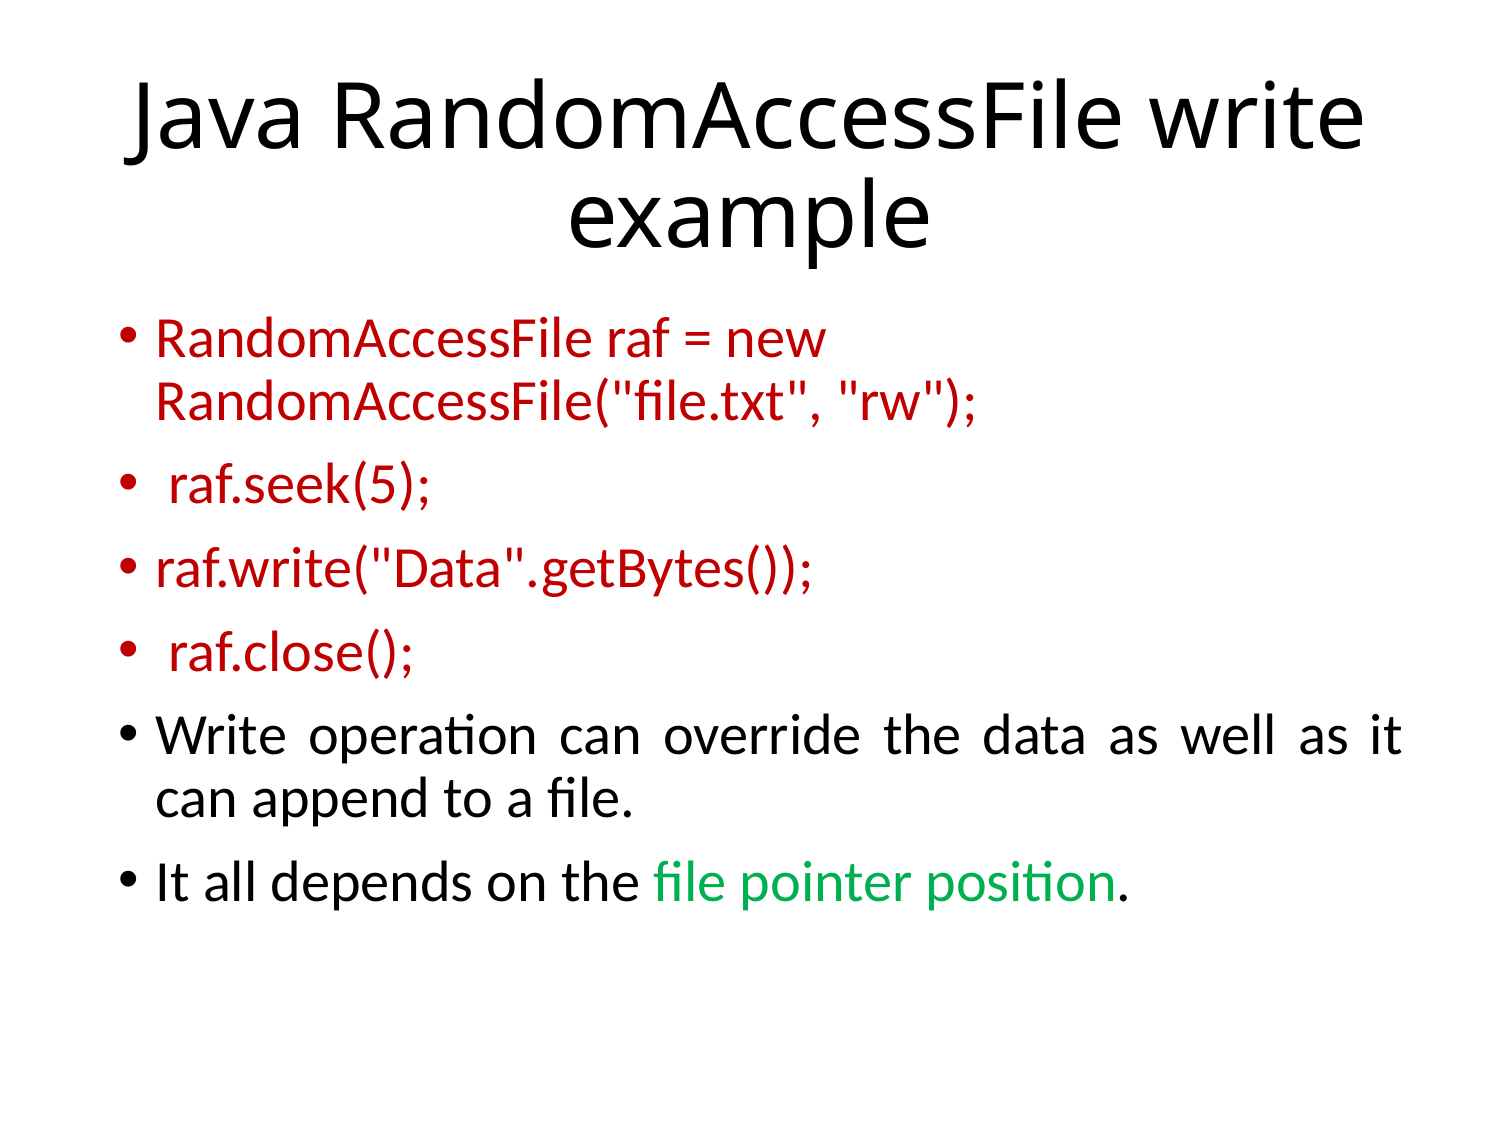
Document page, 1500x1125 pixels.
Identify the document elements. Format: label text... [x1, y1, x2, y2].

list RandomAccessFile raf = new RandomAccessFile("file.txt", "rw"); raf.seek(5); raf.write("Data".getBytes()); raf.close(); Write operation can override the data as well as it can append to a file. It all depends on the file pointer position. [103, 299, 1419, 1103]
title Java RandomAccessFile write example [103, 59, 1397, 278]
